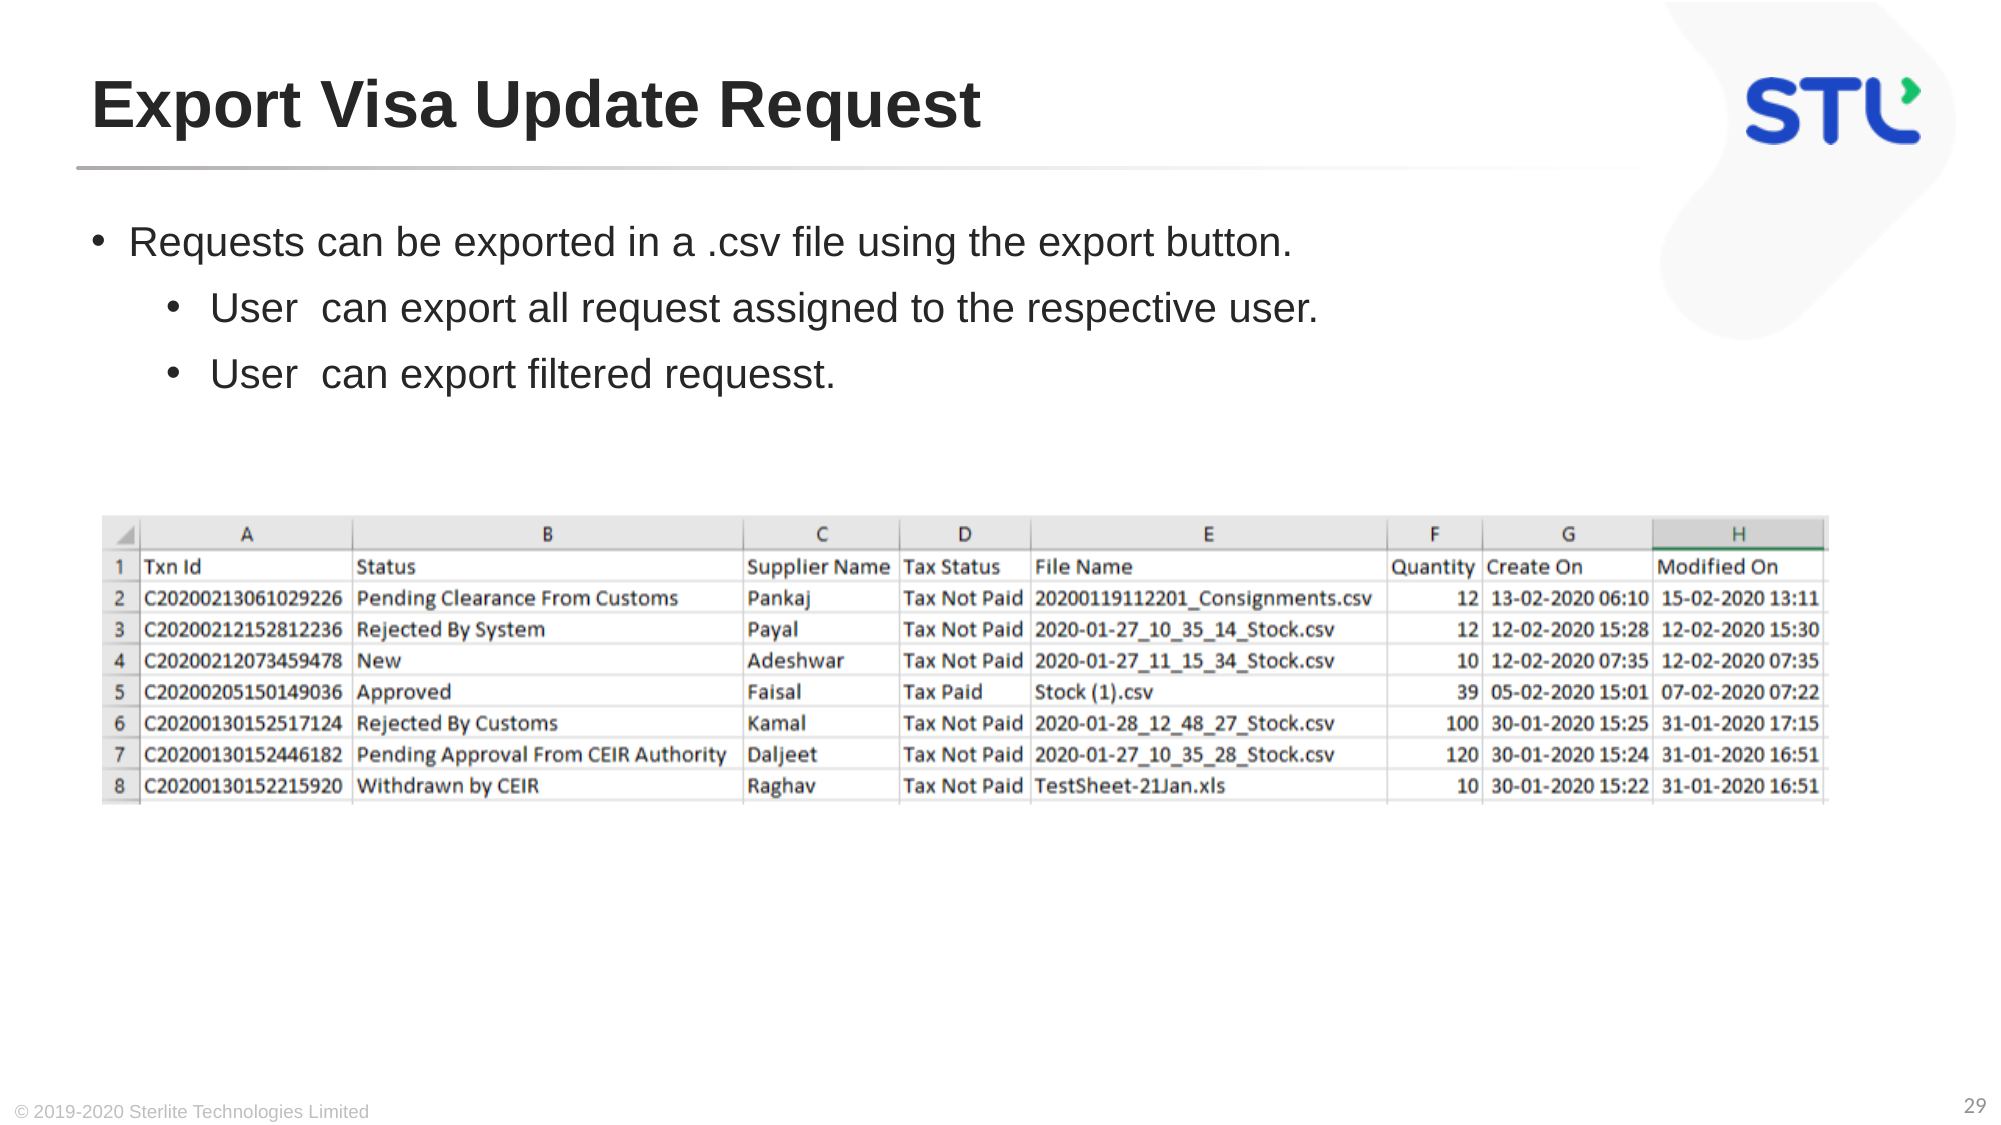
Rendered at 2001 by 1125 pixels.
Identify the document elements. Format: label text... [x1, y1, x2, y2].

slide_number 29 [1955, 1083, 1997, 1122]
picture [101, 513, 1829, 809]
picture [1746, 77, 1921, 145]
footer © 2019-2020 Sterlite Technologies Limited [0, 1083, 455, 1125]
list Requests can be exported in a .csv file using the export button. User can export all request assigned to the respective user. User can export filtered requesst. [76, 213, 1829, 912]
title Export Visa Update Request [76, 35, 1564, 167]
